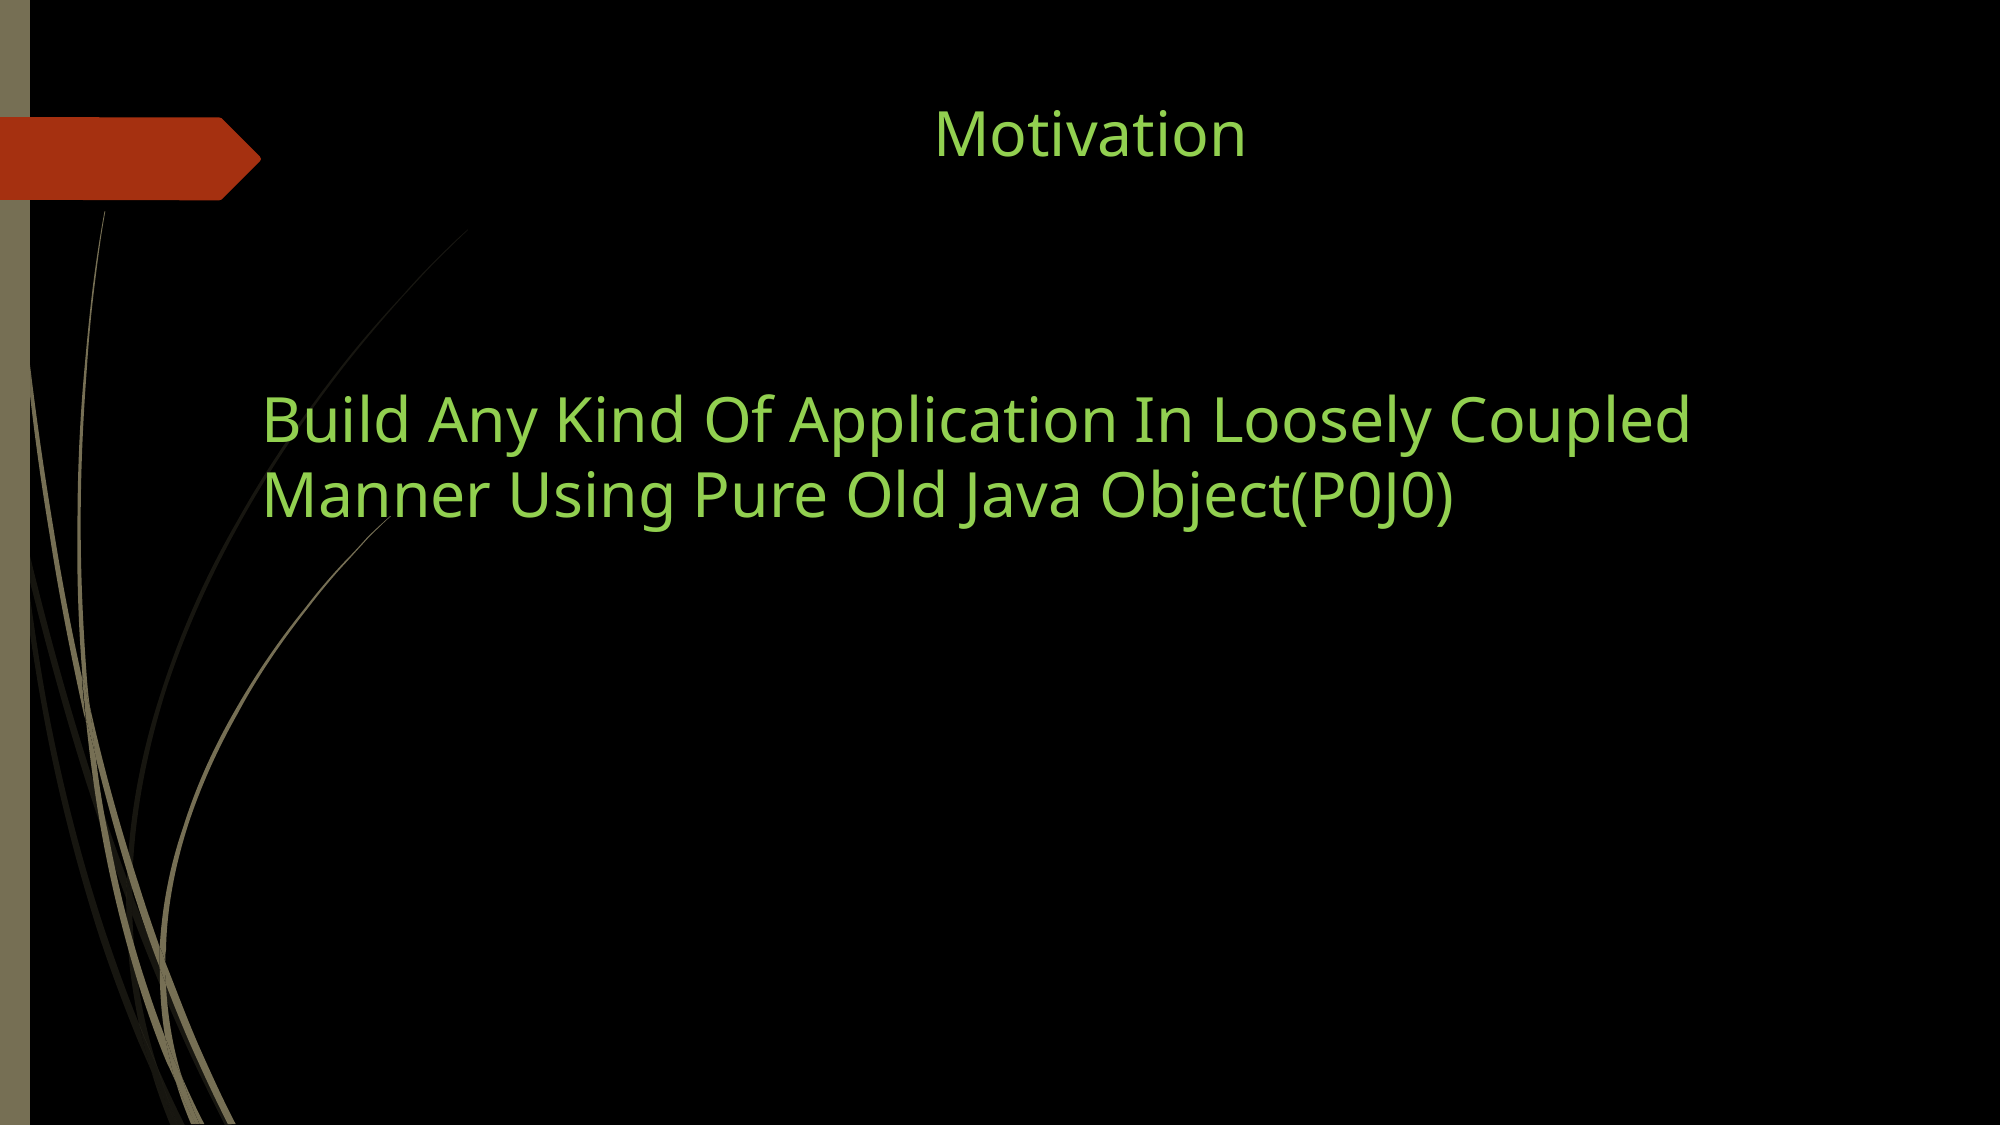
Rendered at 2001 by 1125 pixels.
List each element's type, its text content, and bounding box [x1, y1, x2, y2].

text_box Build Any Kind Of Application In Loosely Coupled Manner Using Pure Old Java Object(P0J0) [246, 372, 1935, 538]
text_box Motivation [918, 86, 1264, 177]
